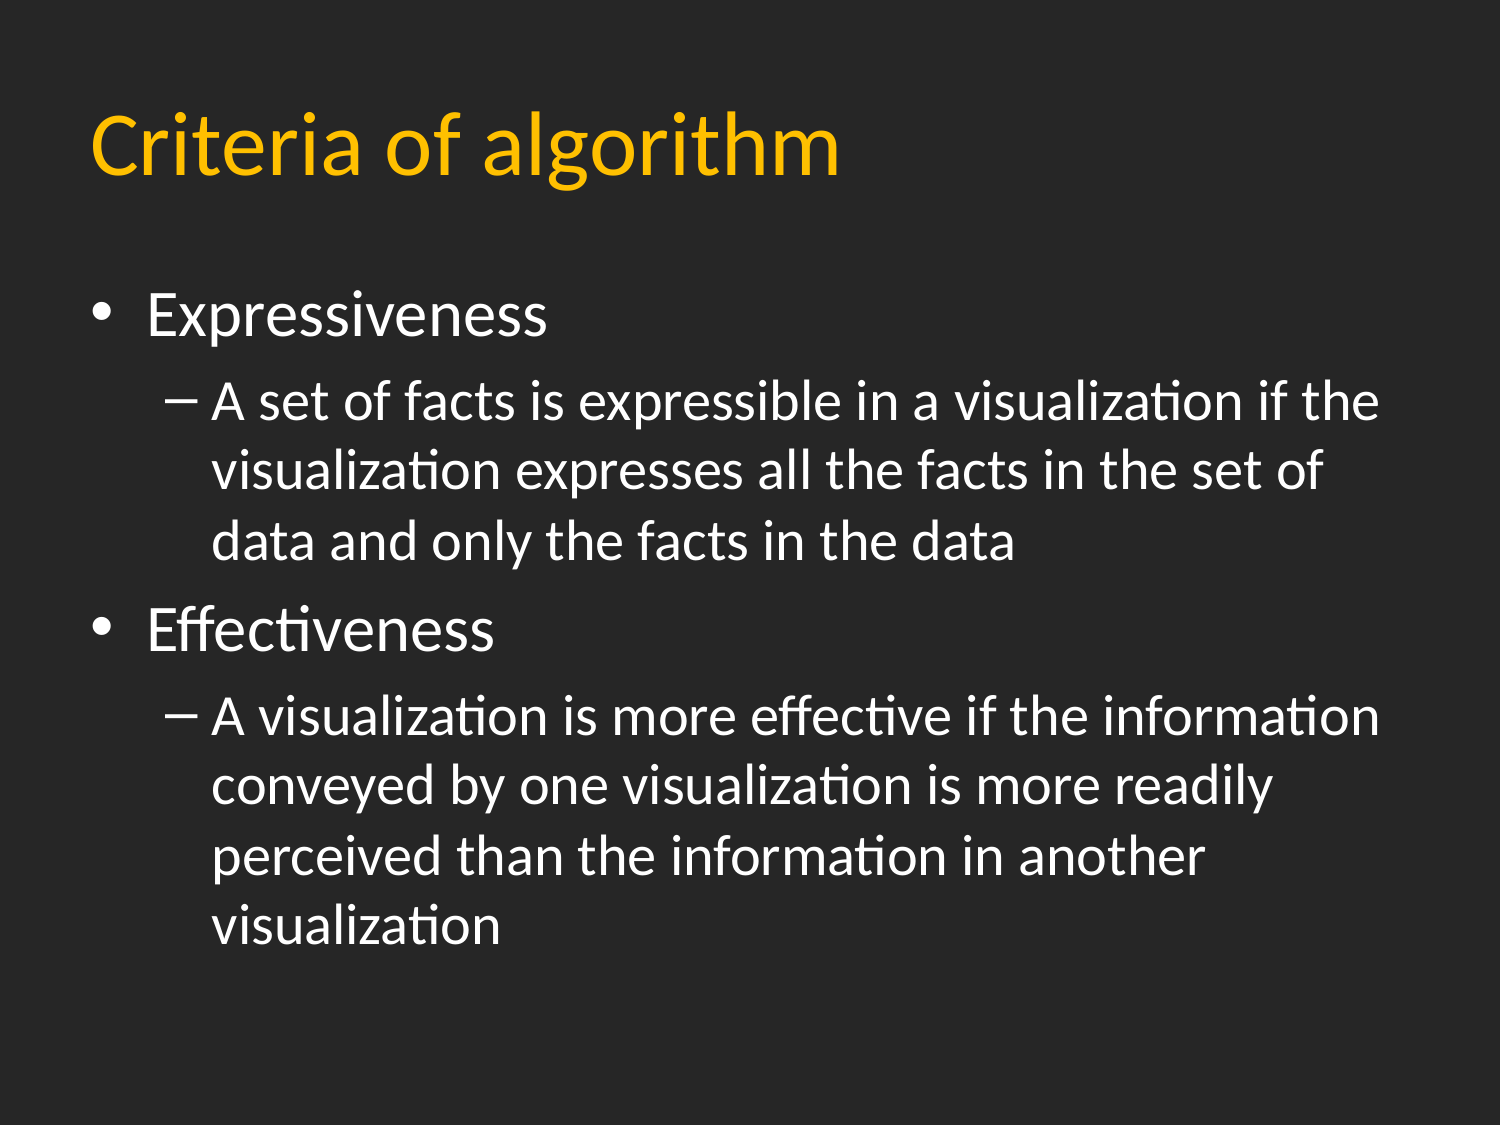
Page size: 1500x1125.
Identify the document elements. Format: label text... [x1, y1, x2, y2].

title Criteria of algorithm [75, 45, 1425, 233]
list Expressiveness A set of facts is expressible in a visualization if the visualization expresses all the facts in the set of data and only the facts in the data Effectiveness A visualization is more effective if the information conveyed by one visualization is more readily perceived than the information in another visualization [75, 262, 1425, 1005]
